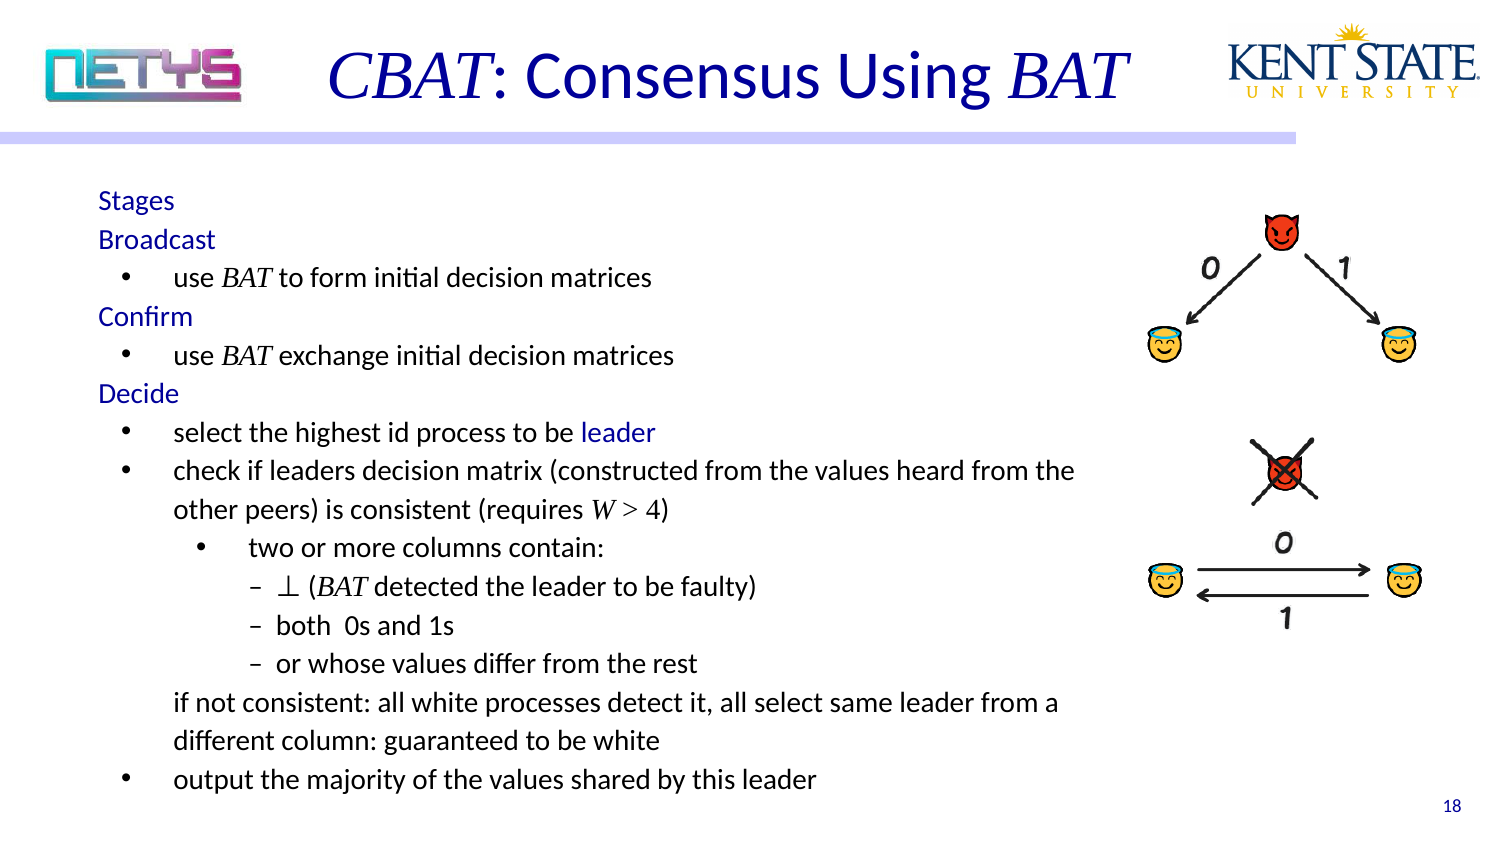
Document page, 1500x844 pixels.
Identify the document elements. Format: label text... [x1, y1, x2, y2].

title CBAT: Consensus Using BAT [264, 21, 1190, 132]
slide_number ‹#› [1135, 782, 1473, 827]
picture [1089, 151, 1481, 693]
list Stages Broadcast use BAT to form initial decision matrices Confirm use BAT exchange initial decision matrices Decide select the highest id process to be leader check if leaders decision matrix (constructed from the values heard from the other peers) is consistent (requires W > 4) two or more columns contain: – ⊥ (BAT detected the leader to be faulty) – both 0s and 1s – or whose values differ from the rest if not consistent: all white processes detect it, all select same leader from a different column: guaranteed to be white output the majority of the values shared by this leader [87, 172, 1123, 827]
picture [1228, 23, 1480, 98]
picture [33, 30, 248, 110]
